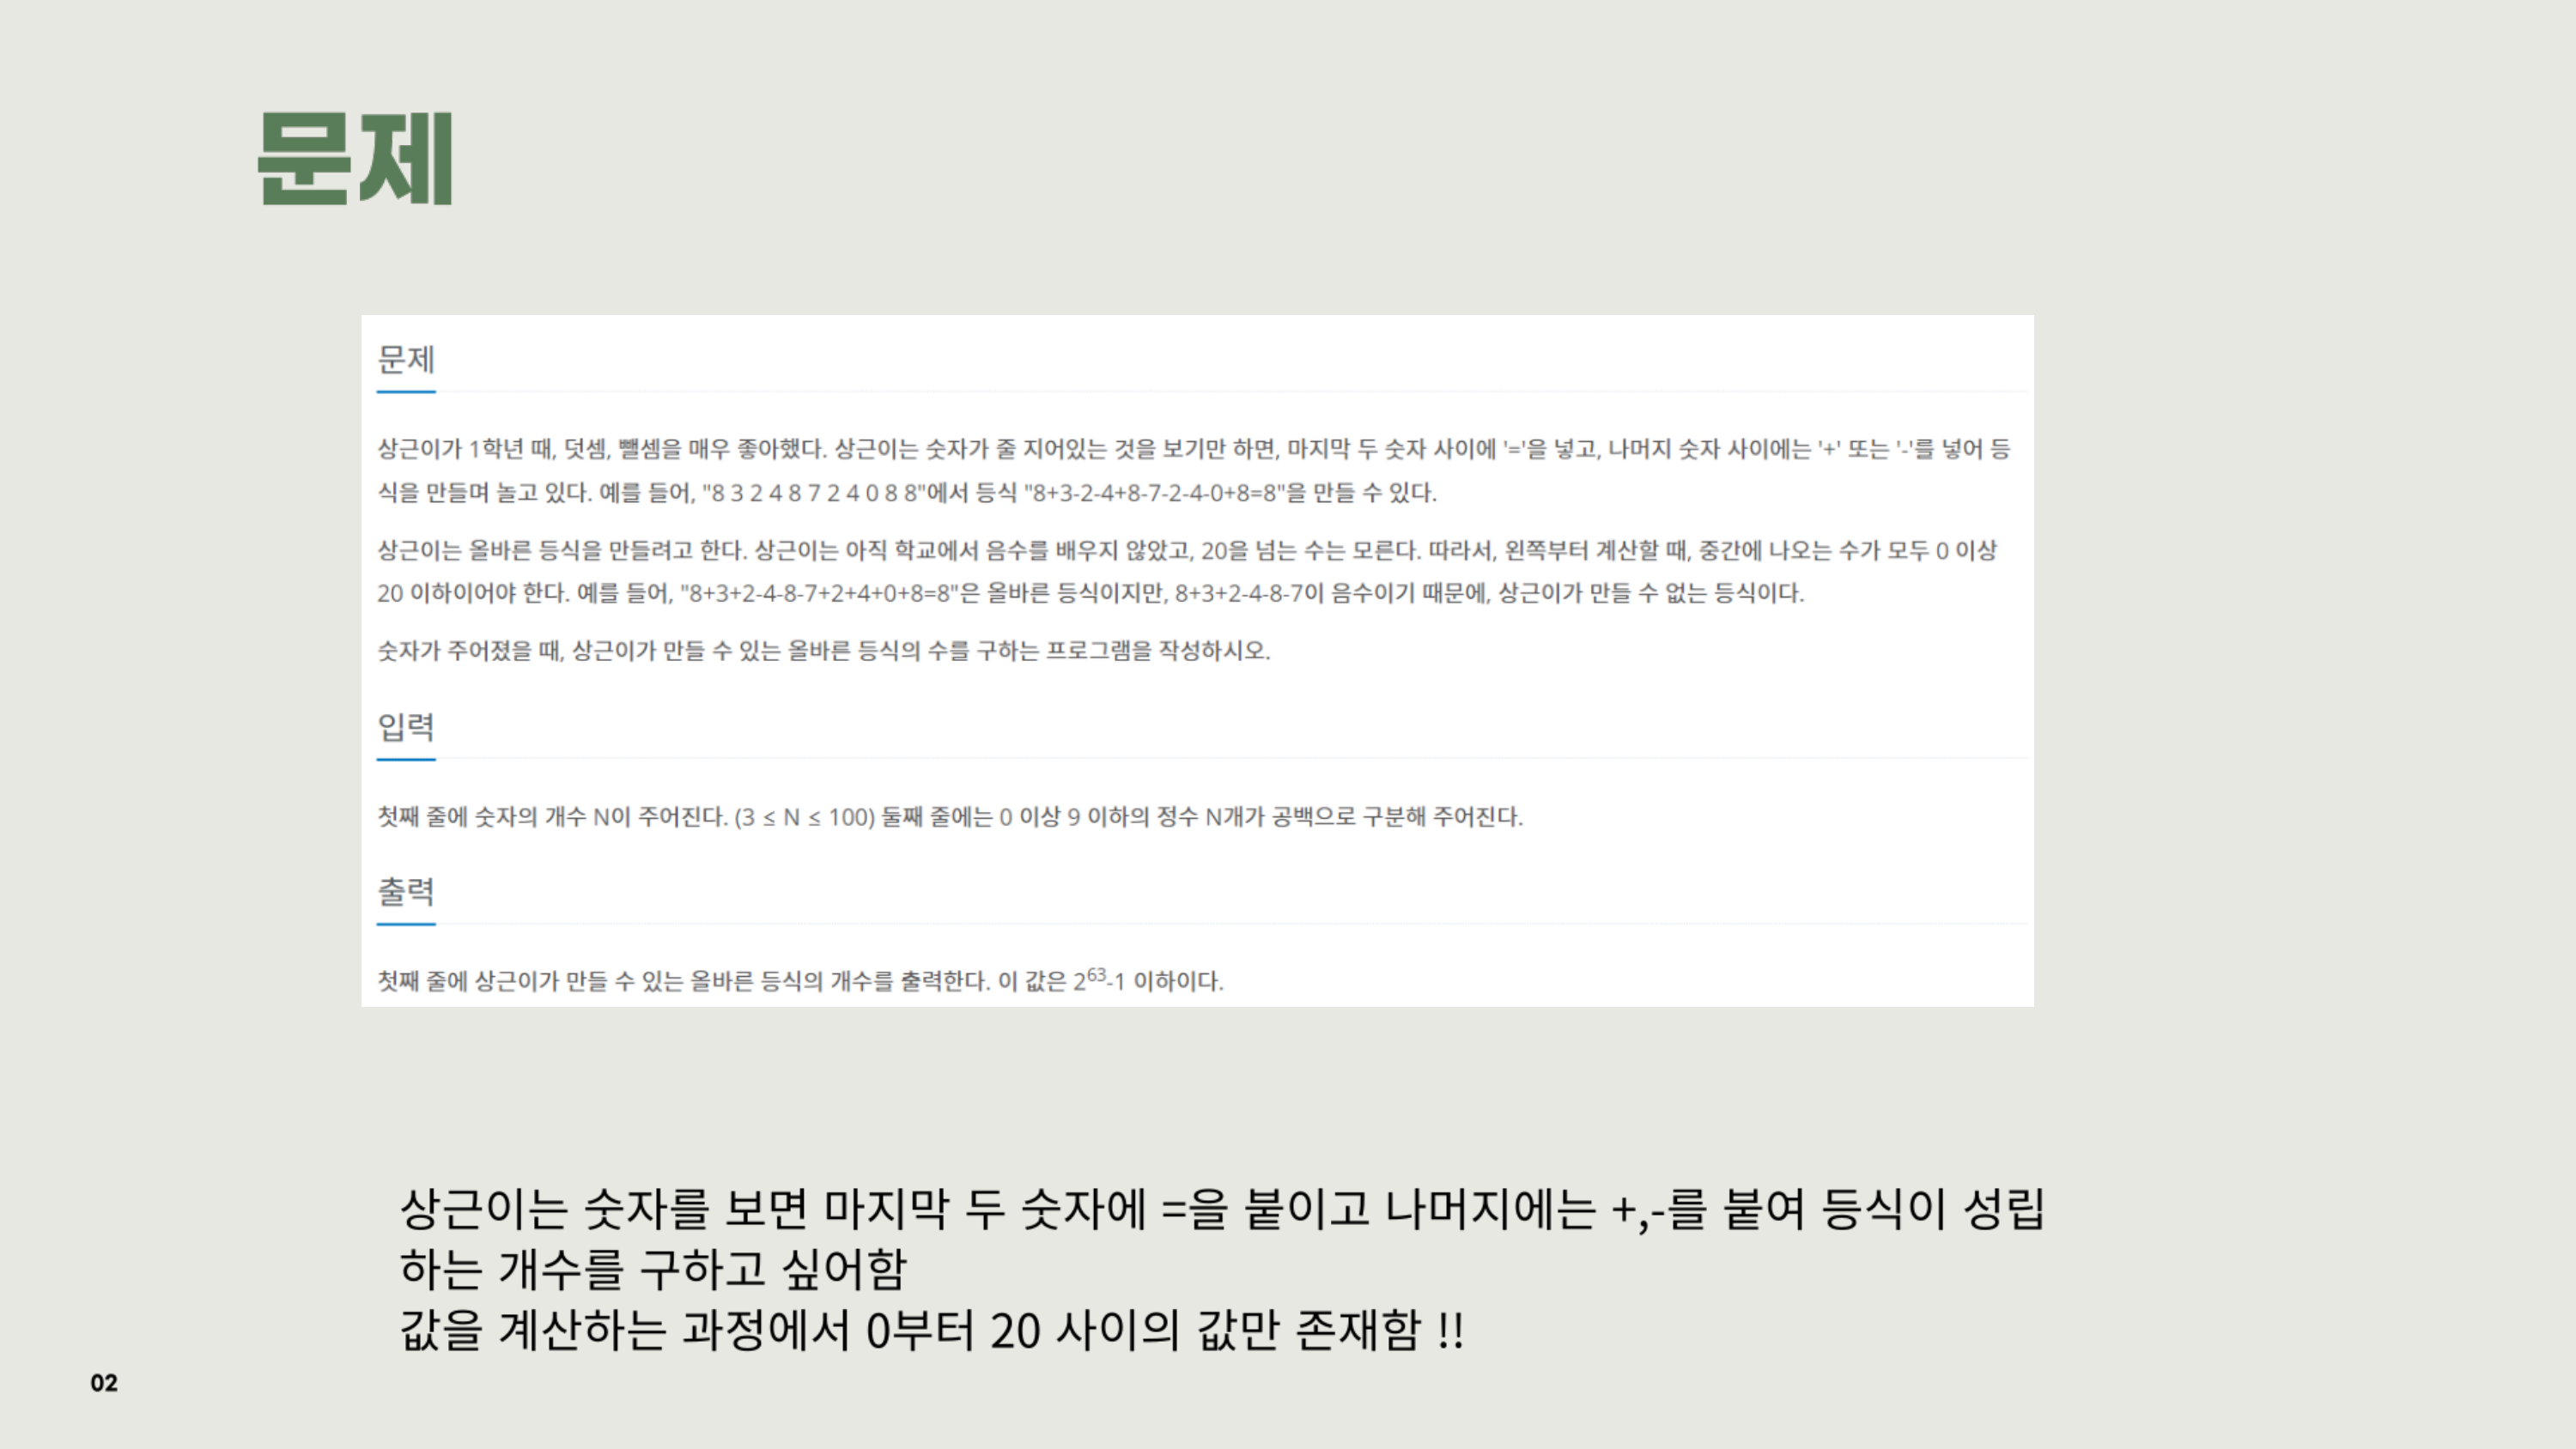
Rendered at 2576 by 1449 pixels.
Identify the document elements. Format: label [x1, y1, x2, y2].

picture [87, 1368, 131, 1402]
picture [236, 78, 502, 255]
picture [392, 1166, 2065, 1385]
text_box [361, 315, 2034, 1007]
